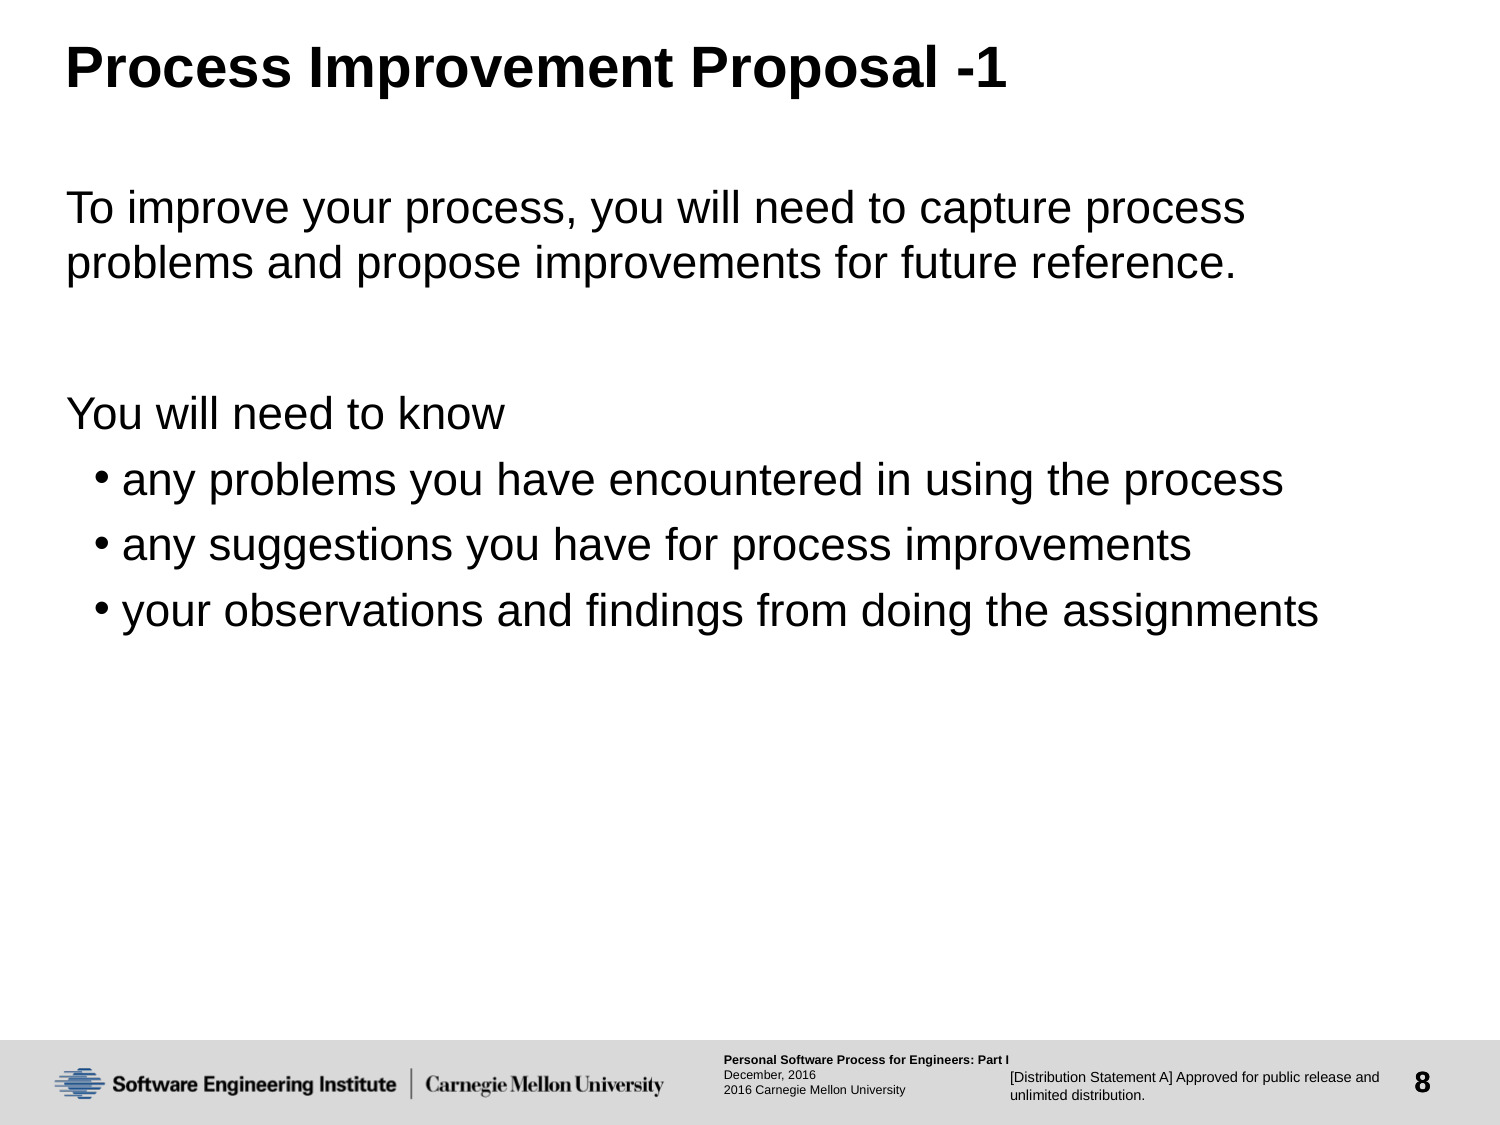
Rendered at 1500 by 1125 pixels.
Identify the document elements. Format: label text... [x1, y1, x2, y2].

picture [46, 1061, 673, 1104]
list To improve your process, you will need to capture process problems and propose improvements for future reference. You will need to know any problems you have encountered in using the process any suggestions you have for process improvements your observations and findings from doing the assignments [65, 177, 1431, 1000]
title Process Improvement Proposal -1 [65, 37, 1313, 148]
